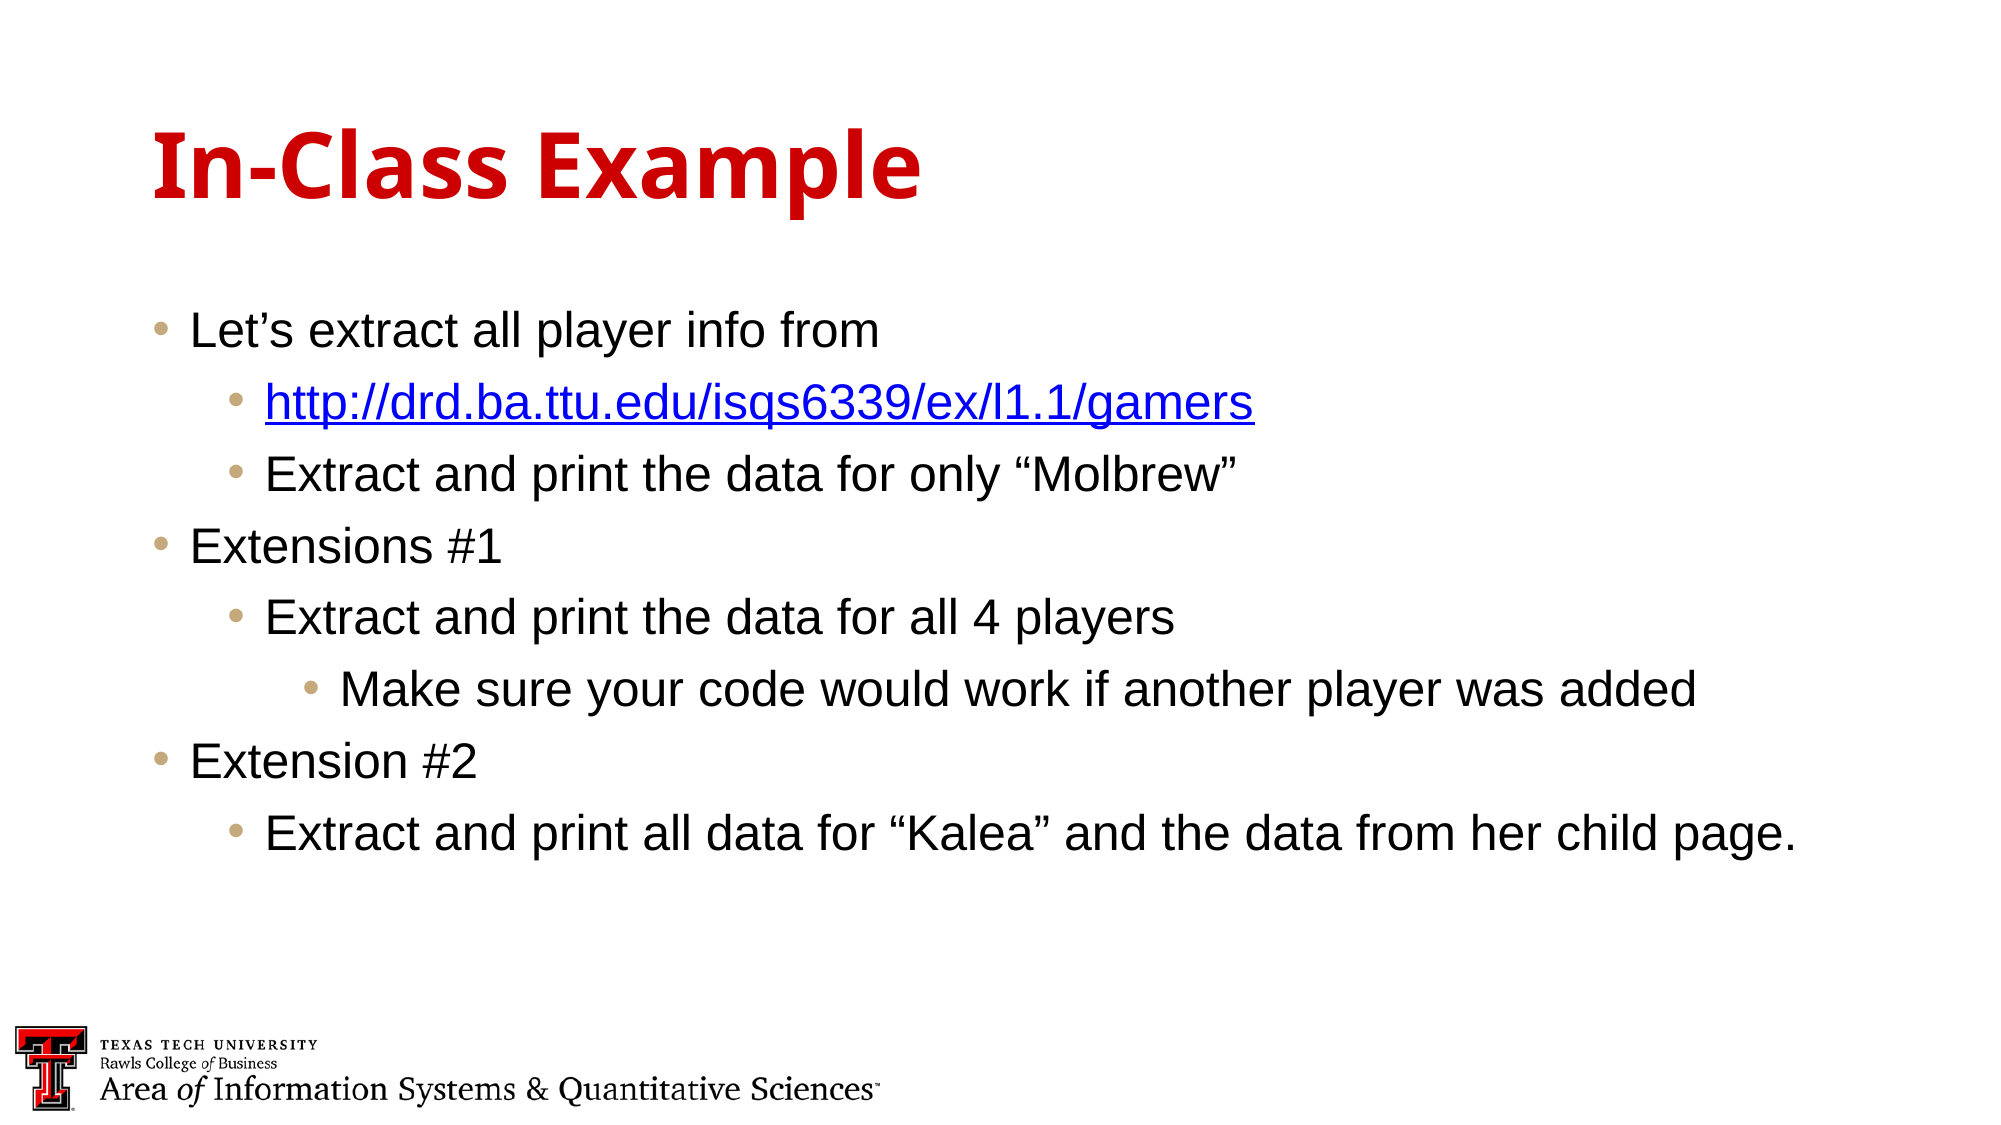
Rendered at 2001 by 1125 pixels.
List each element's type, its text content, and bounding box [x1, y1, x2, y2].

text_box Let’s extract all player info from http://drd.ba.ttu.edu/isqs6339/ex/l1.1/gamers Extract and print the data for only “Molbrew” Extensions #1 Extract and print the data for all 4 players Make sure your code would work if another player was added Extension #2 Extract and print all data for “Kalea” and the data from her child page. [137, 299, 1863, 1013]
text_box In-Class Example [137, 59, 1863, 277]
picture [0, 1011, 894, 1125]
